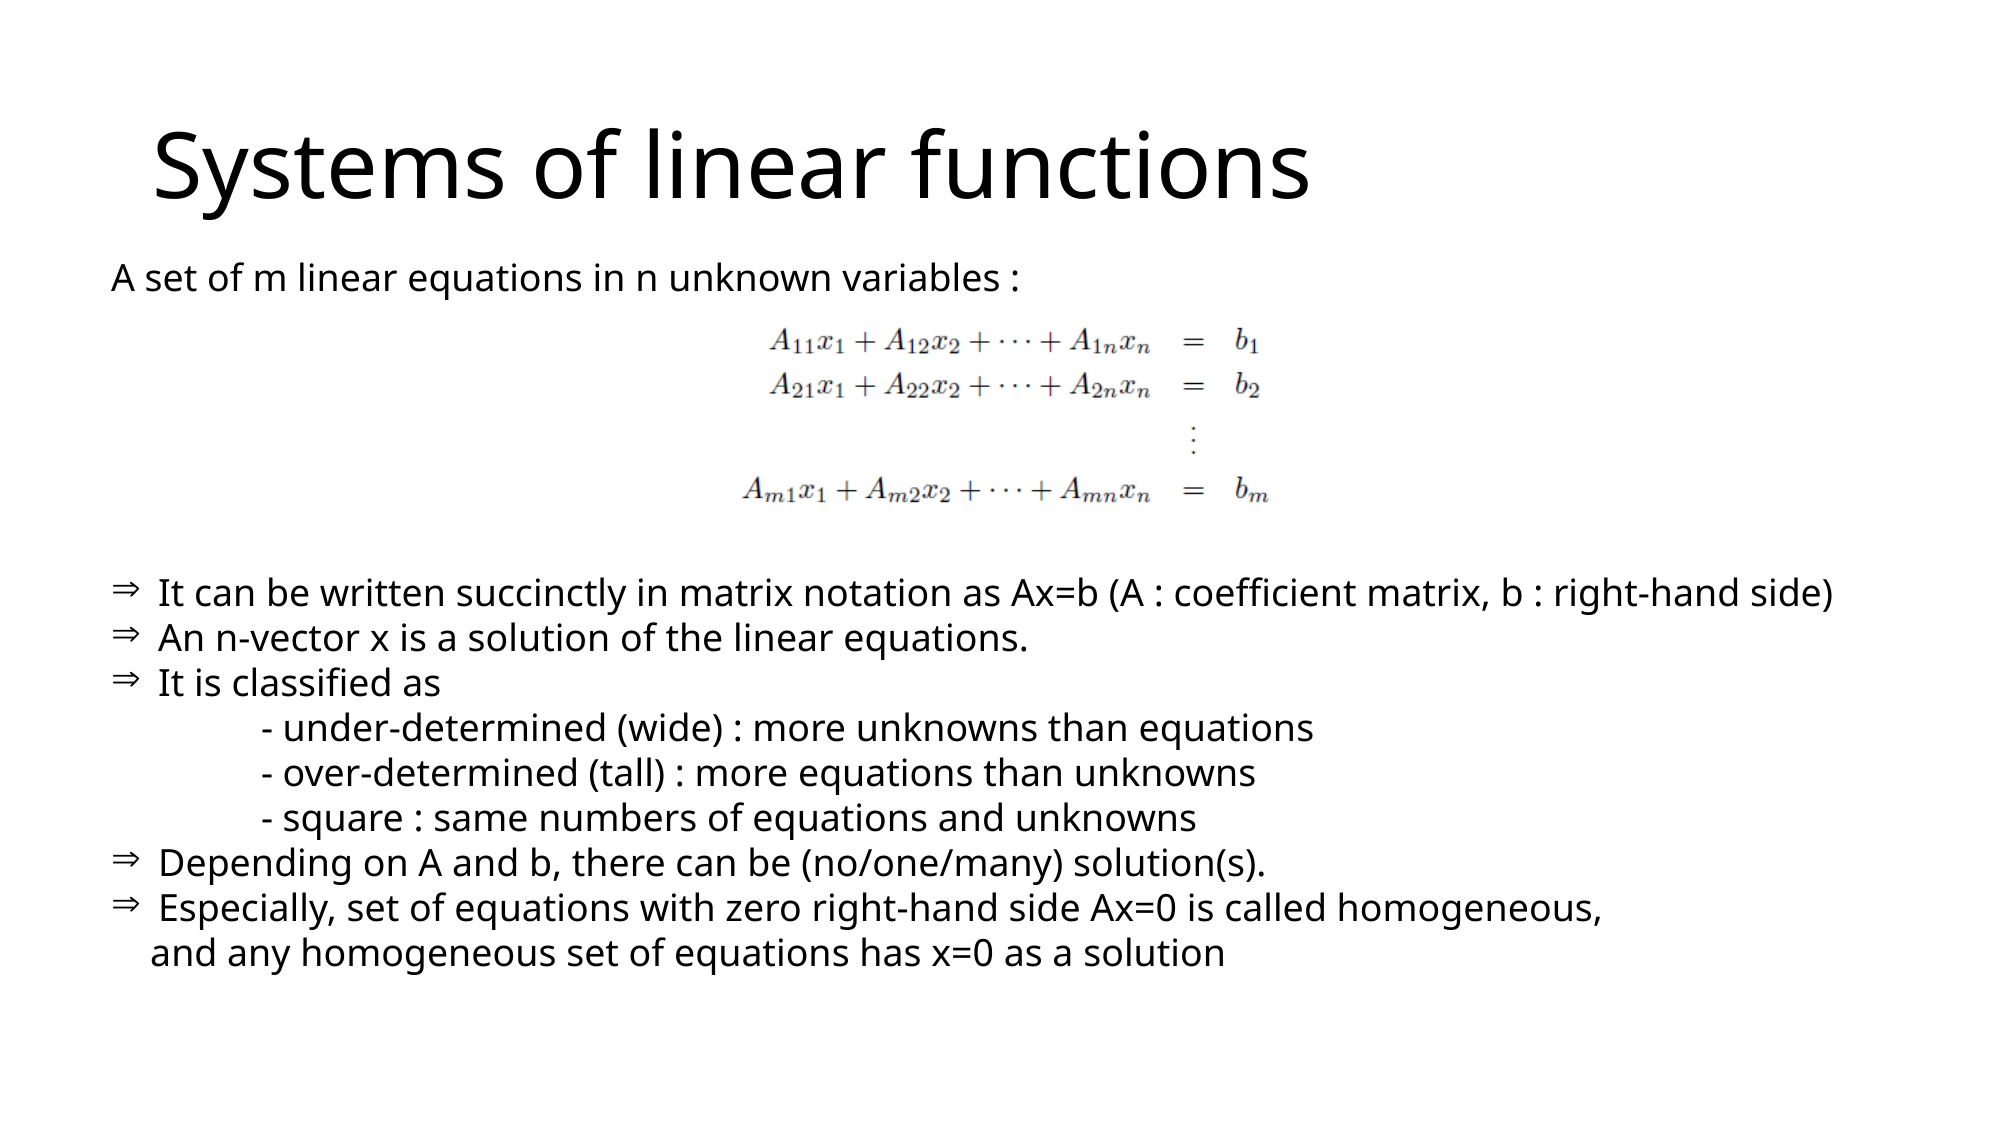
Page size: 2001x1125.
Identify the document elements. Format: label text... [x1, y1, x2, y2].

picture [724, 312, 1276, 516]
title Systems of linear functions [137, 59, 1863, 278]
